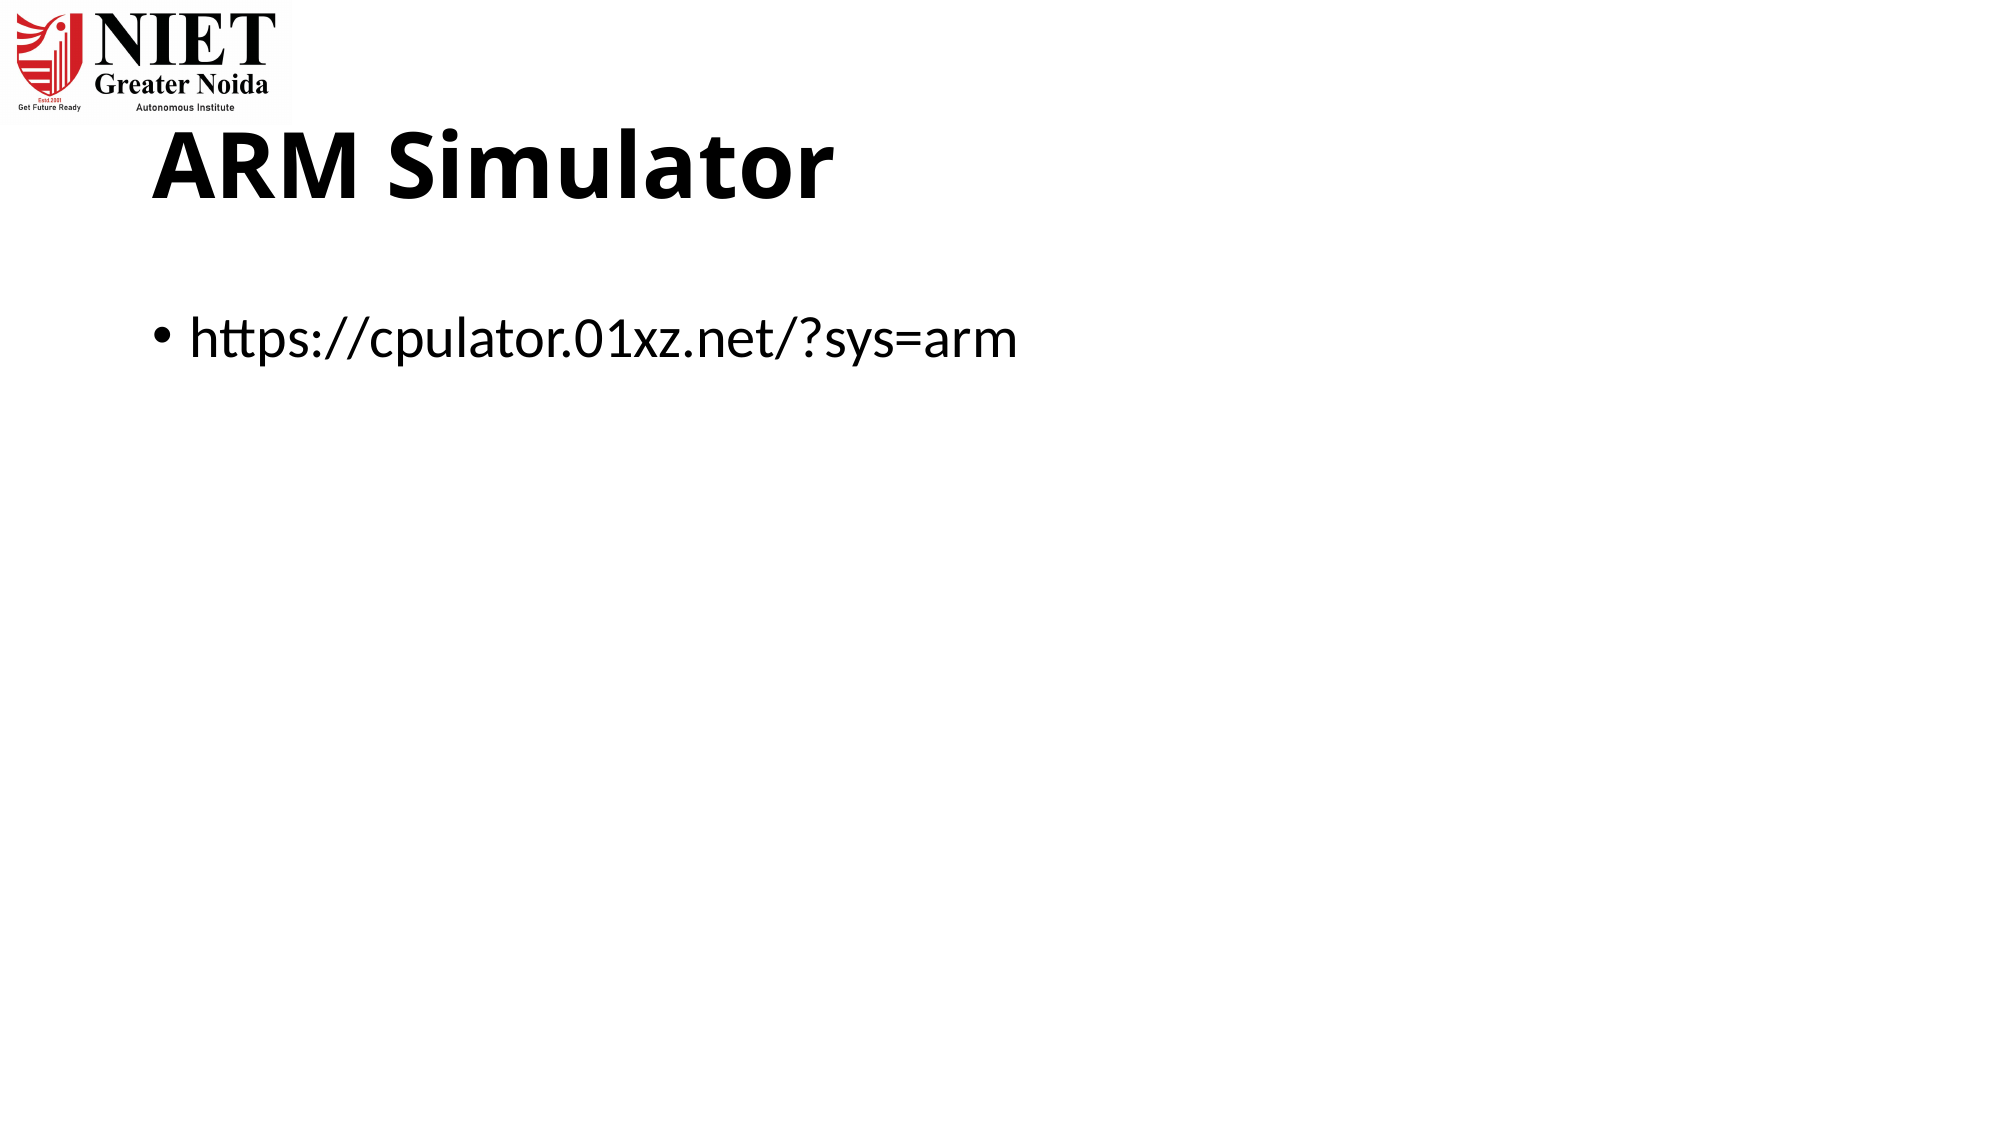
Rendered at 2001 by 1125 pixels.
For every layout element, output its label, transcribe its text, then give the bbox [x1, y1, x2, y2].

picture [0, 0, 292, 125]
title ARM Simulator [137, 59, 1863, 278]
list https://cpulator.01xz.net/?sys=arm [137, 299, 1863, 1014]
